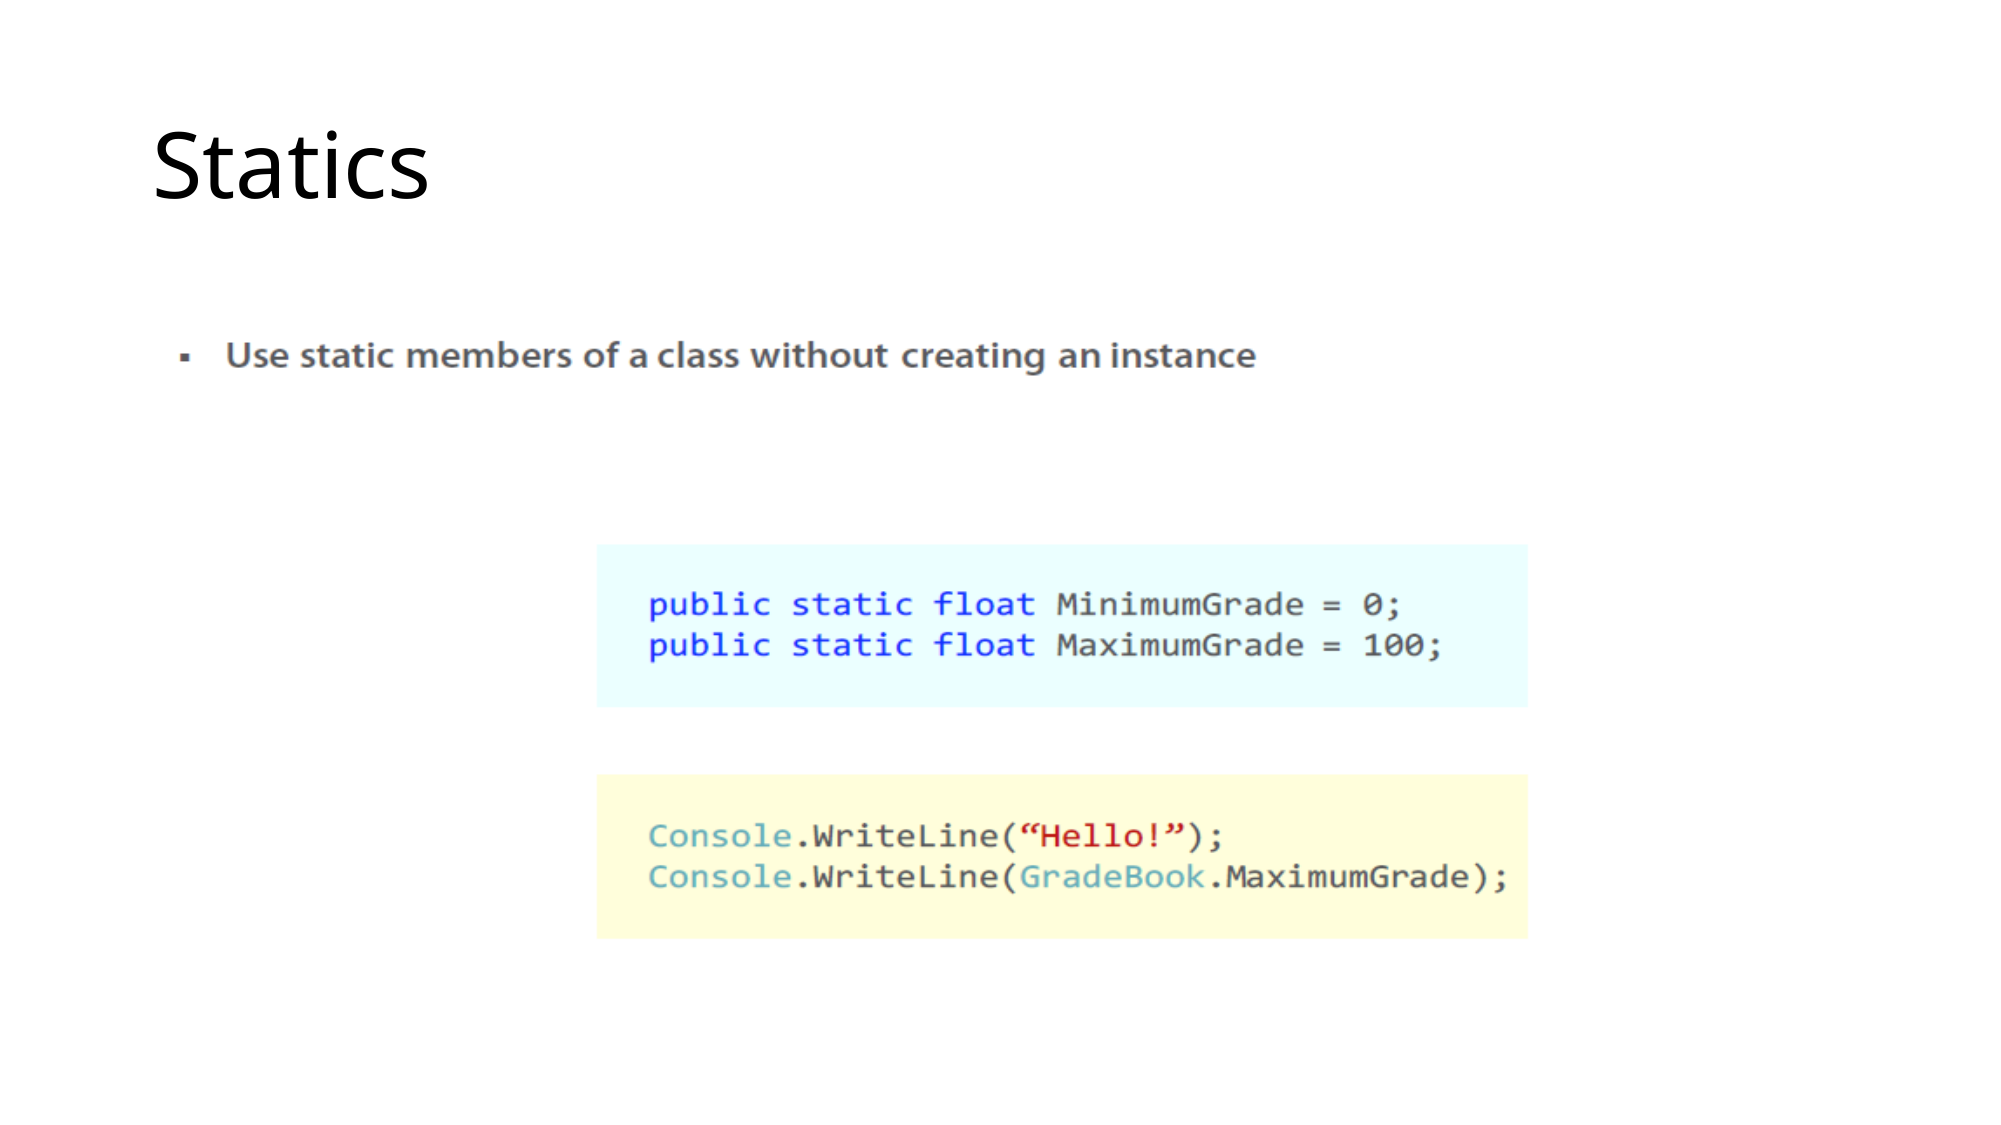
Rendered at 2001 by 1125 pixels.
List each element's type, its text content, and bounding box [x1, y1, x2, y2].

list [137, 310, 1863, 986]
title Statics [137, 59, 1863, 278]
